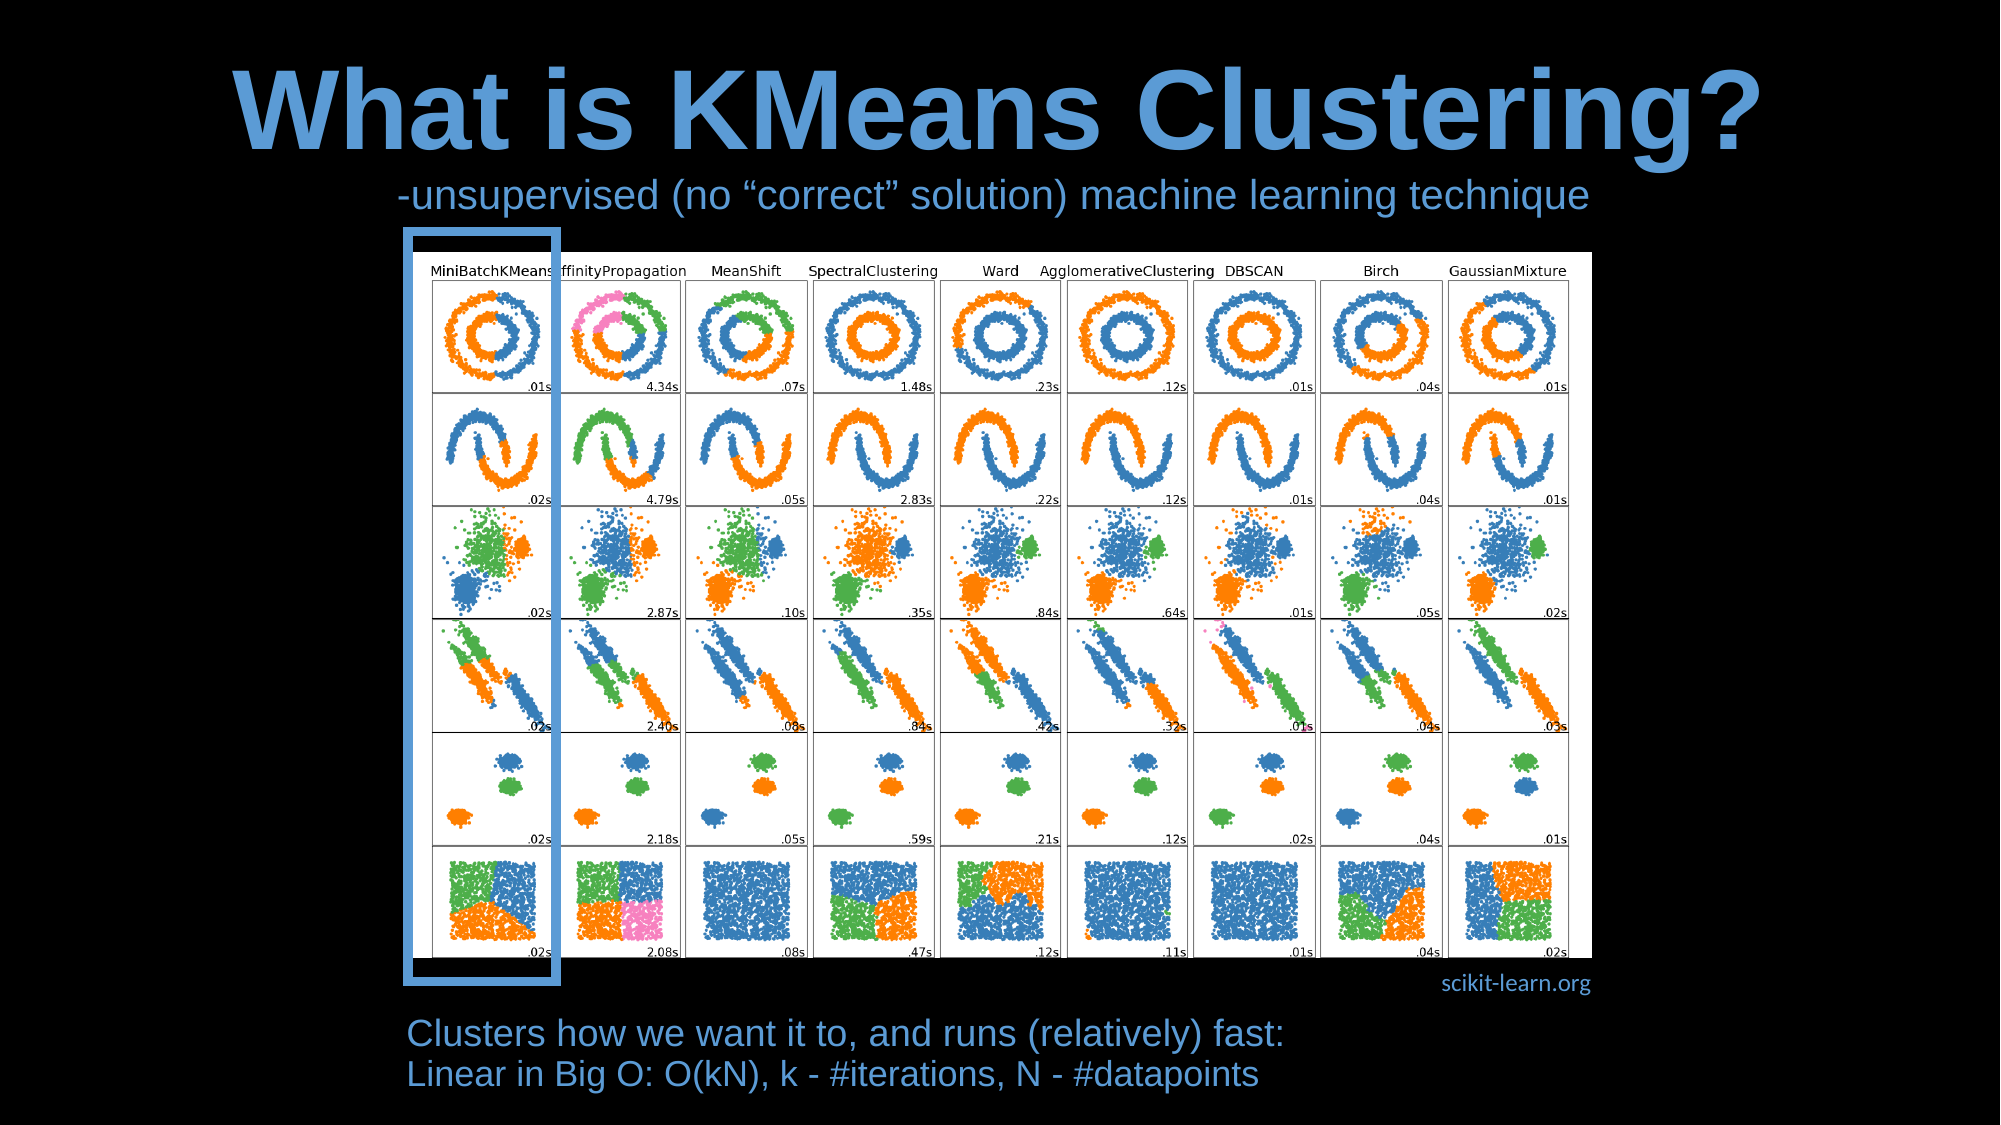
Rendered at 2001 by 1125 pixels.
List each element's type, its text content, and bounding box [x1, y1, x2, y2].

text_box scikit-learn.org [1426, 959, 1675, 1005]
title What is KMeans Clustering? -unsupervised (no “correct” solution) machine learning technique [86, 41, 1914, 227]
text_box Clusters how we want it to, and runs (relatively) fast: Linear in Big O: O(kN), k - #iterations, N - #datapoints [391, 975, 1379, 1102]
picture [408, 252, 1592, 958]
text_box [407, 230, 557, 975]
